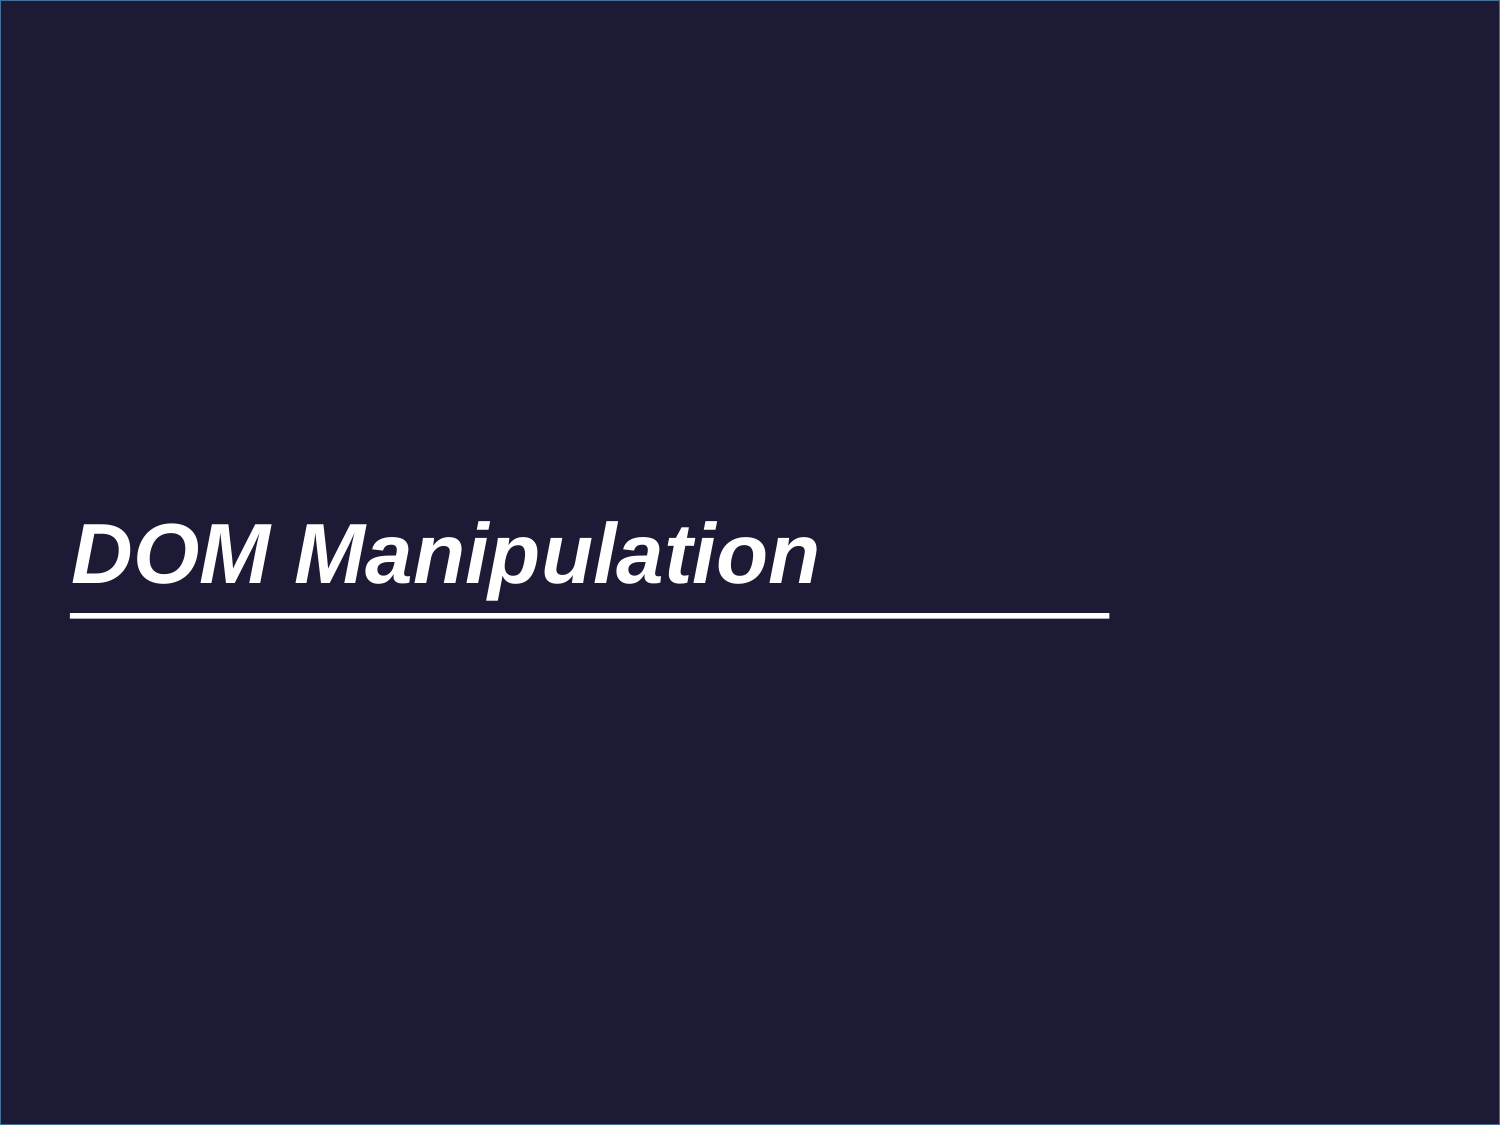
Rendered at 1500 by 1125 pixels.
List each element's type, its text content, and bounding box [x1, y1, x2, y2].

title DOM Manipulation [63, 483, 1415, 628]
